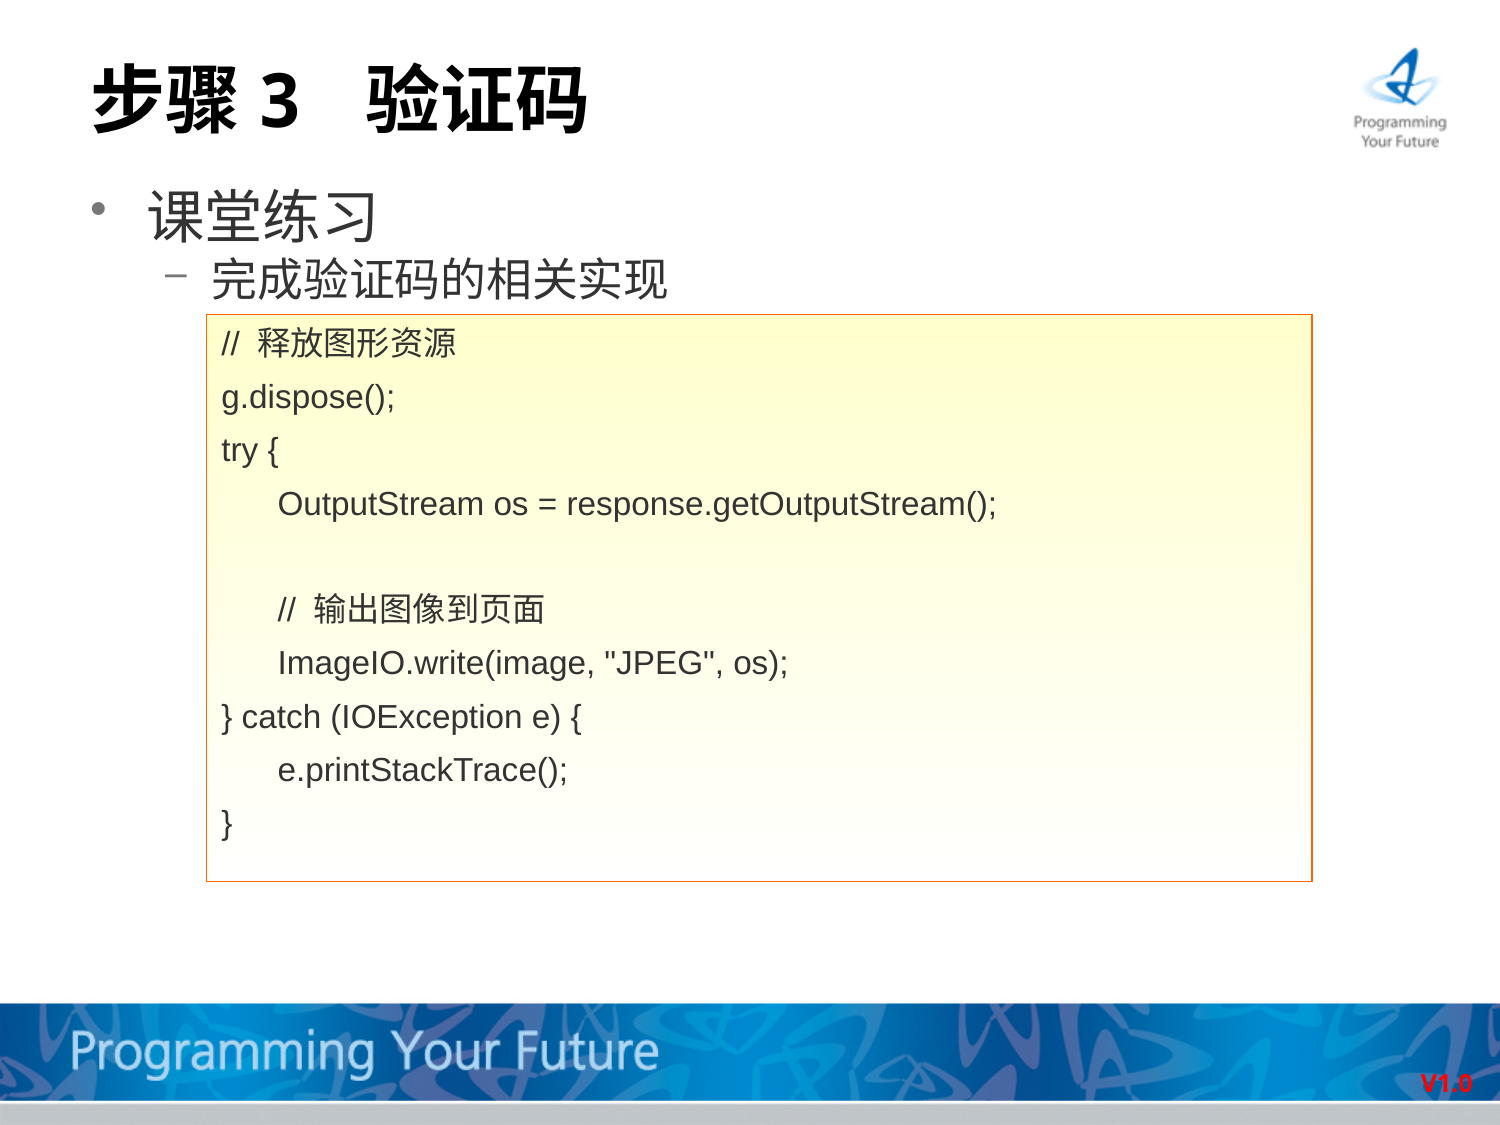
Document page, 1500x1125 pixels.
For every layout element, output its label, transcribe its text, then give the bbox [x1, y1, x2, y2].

picture [1340, 42, 1461, 157]
title 步骤3 验证码 [74, 44, 1271, 162]
list 课堂练习 完成验证码的相关实现 [74, 172, 1412, 988]
picture [0, 997, 1500, 1125]
text_box // 释放图形资源 g.dispose(); try { OutputStream os = response.getOutputStream(); // 输出图像到页面 ImageIO.write(image, "JPEG", os); } catch (IOException e) { e.printStackTrace(); } [206, 314, 1313, 882]
